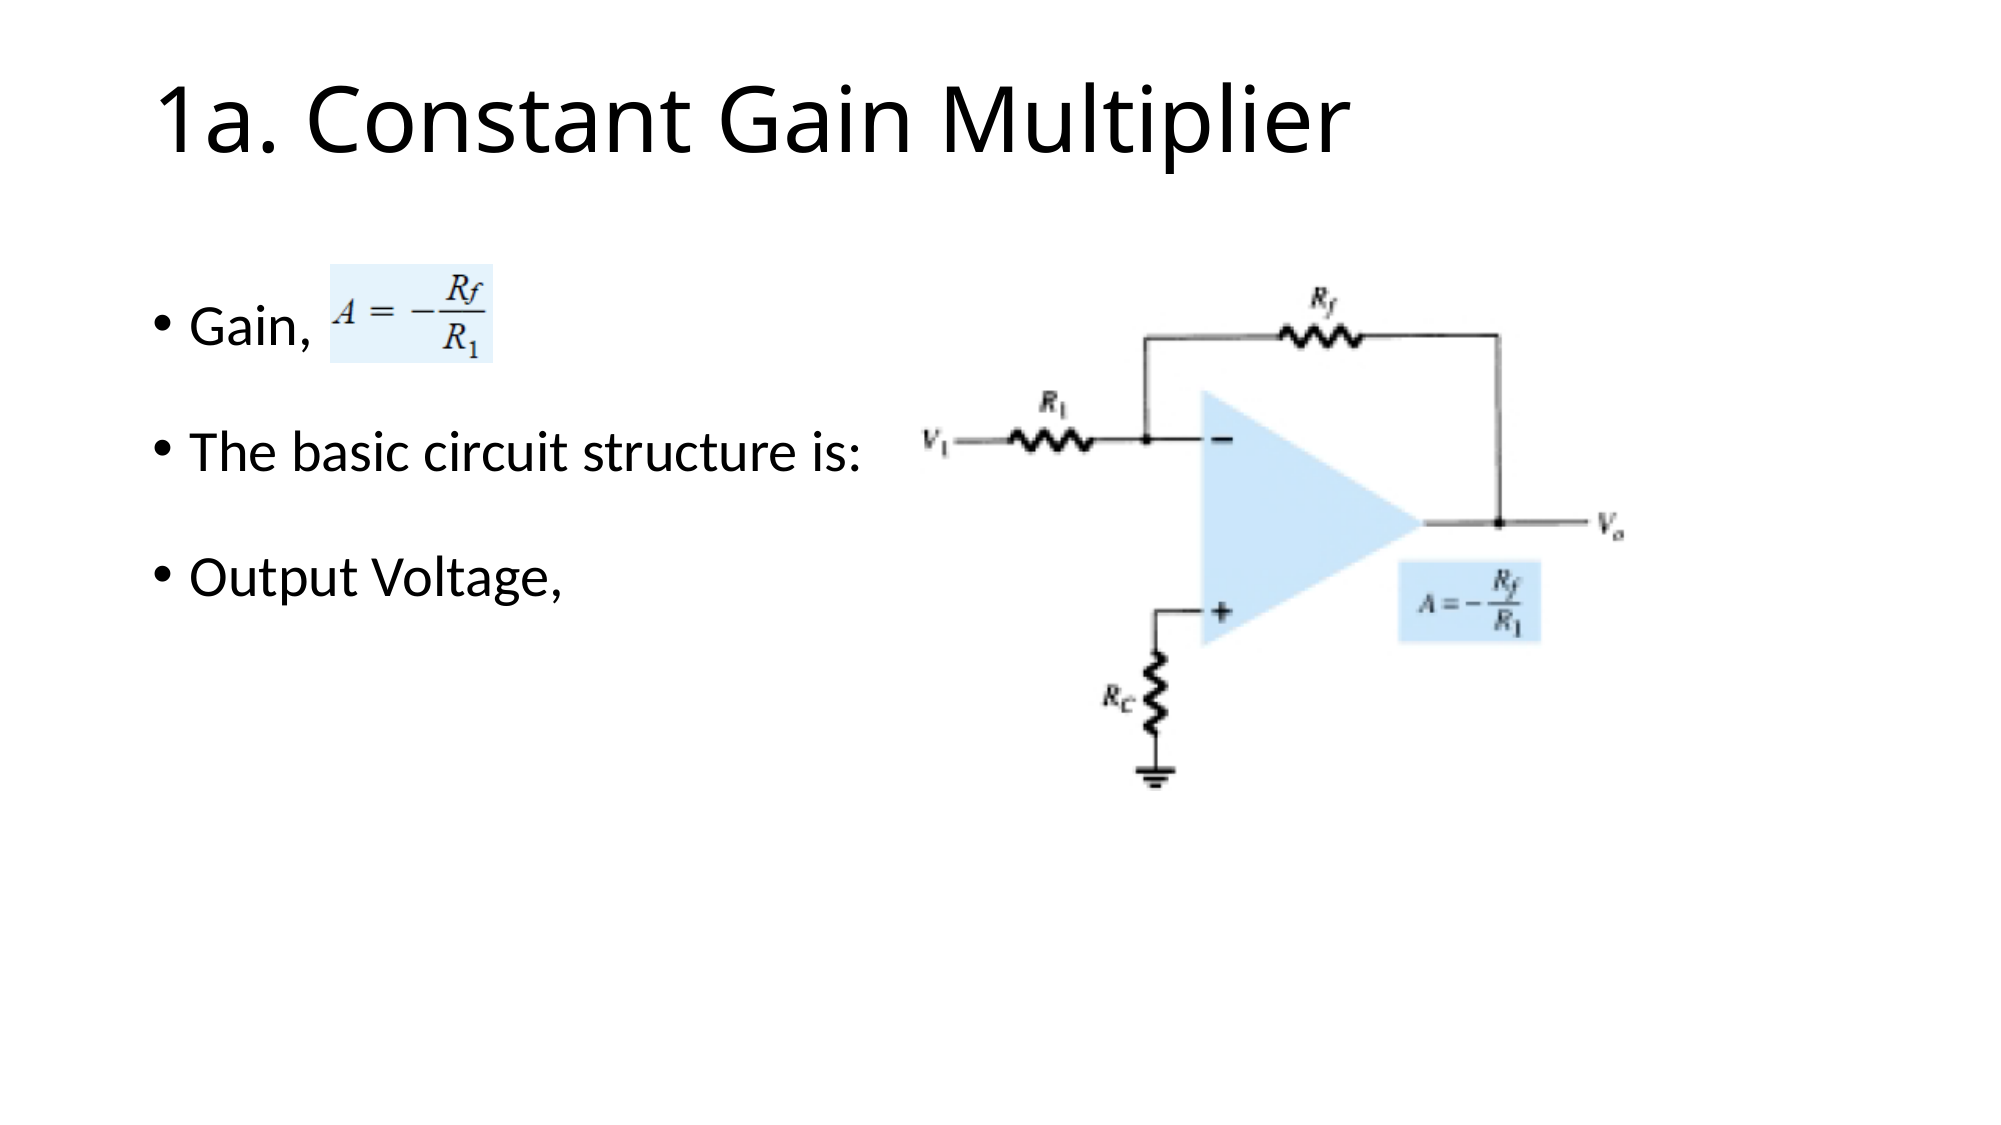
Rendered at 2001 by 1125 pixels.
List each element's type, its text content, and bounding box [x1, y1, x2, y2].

picture [920, 284, 1632, 791]
picture [330, 264, 493, 363]
title 1a. Constant Gain Multiplier [137, 59, 1863, 186]
